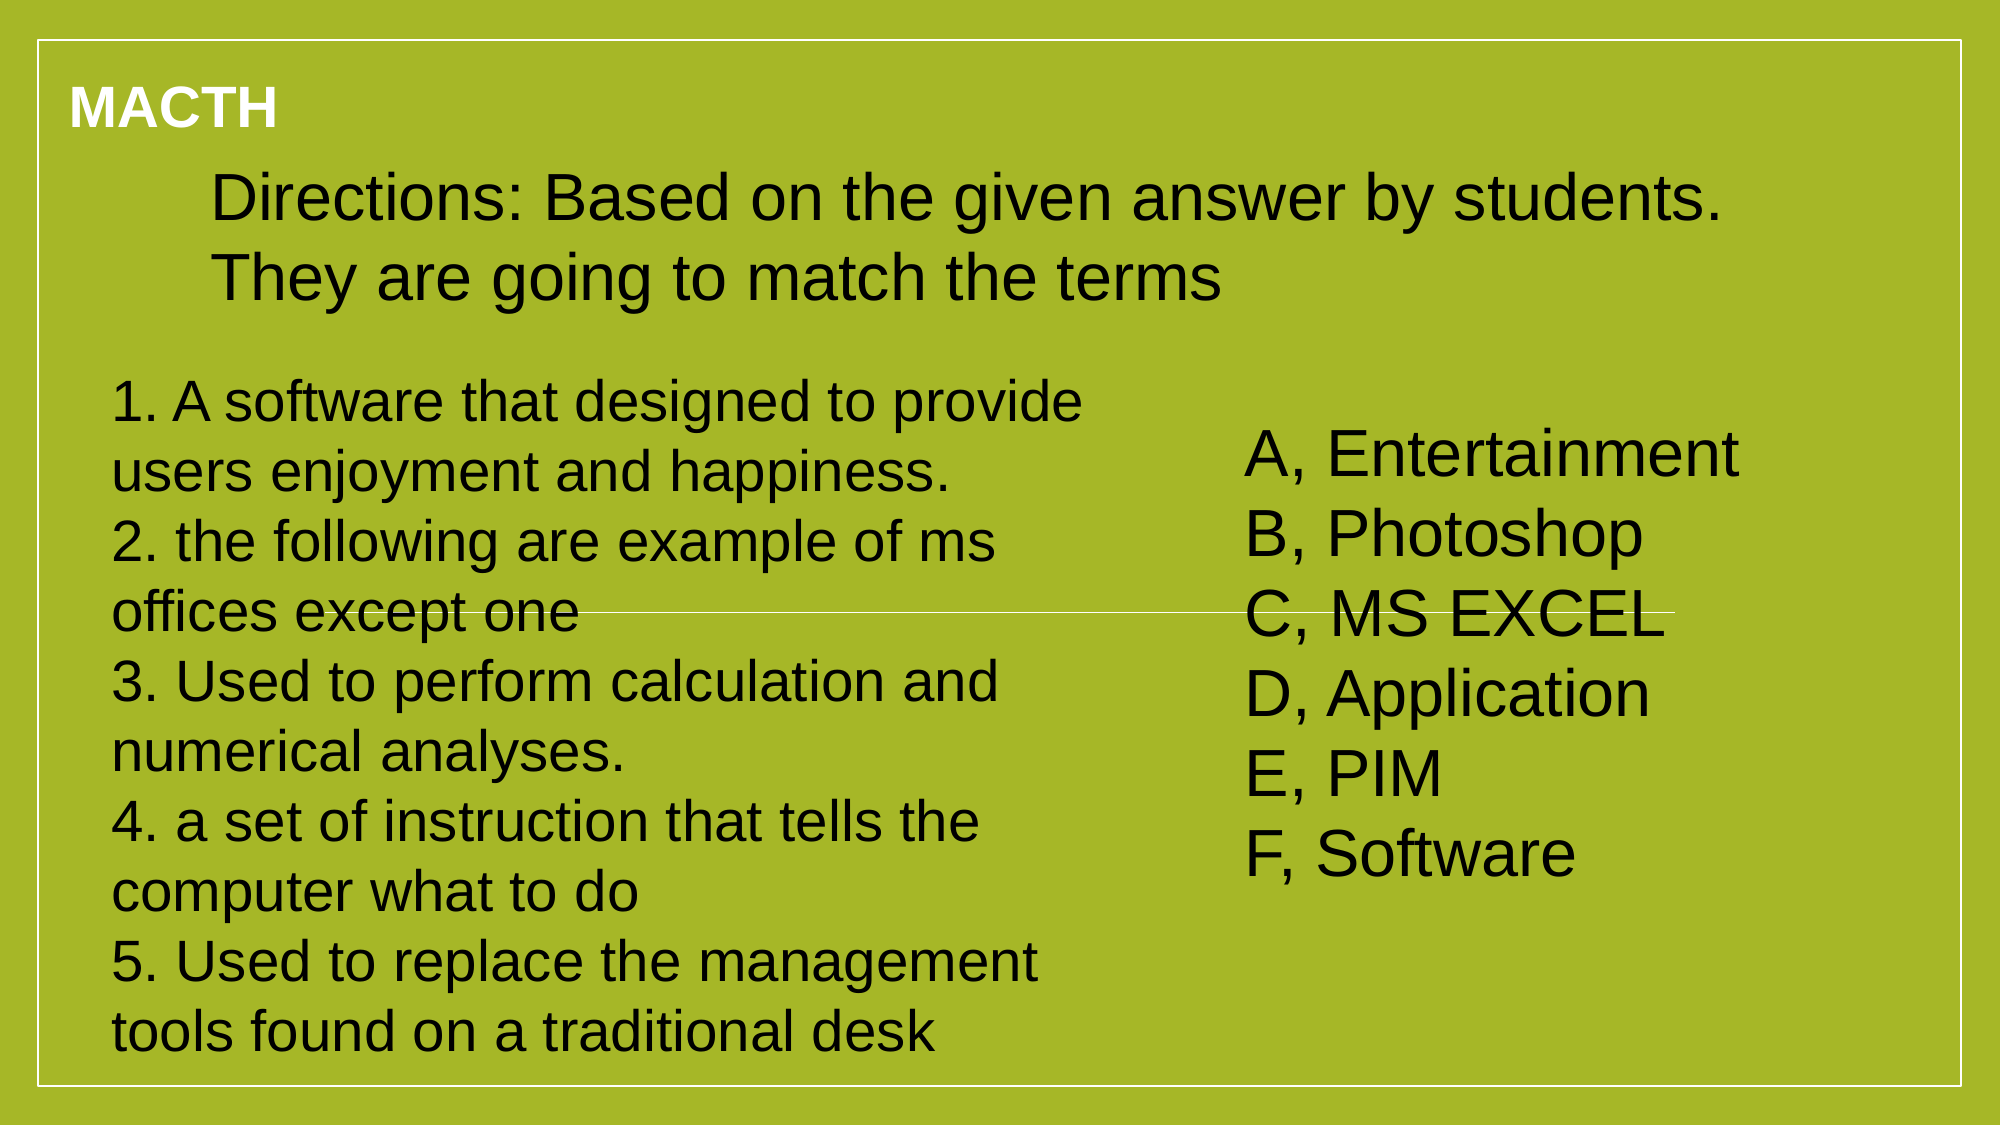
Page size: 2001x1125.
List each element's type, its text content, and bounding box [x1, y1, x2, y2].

text_box Directions: Based on the given answer by students. They are going to match the terms [195, 146, 1759, 322]
title MACTH [53, 67, 1689, 277]
text_box 1. A software that designed to provide users enjoyment and happiness. 2. the following are example of ms offices except one 3. Used to perform calculation and numerical analyses. 4. a set of instruction that tells the computer what to do 5. Used to replace the management tools found on a traditional desk [96, 355, 1136, 1071]
text_box A, Entertainment B, Photoshop C, MS EXCEL D, Application E, PIM F, Software [1229, 402, 1860, 898]
